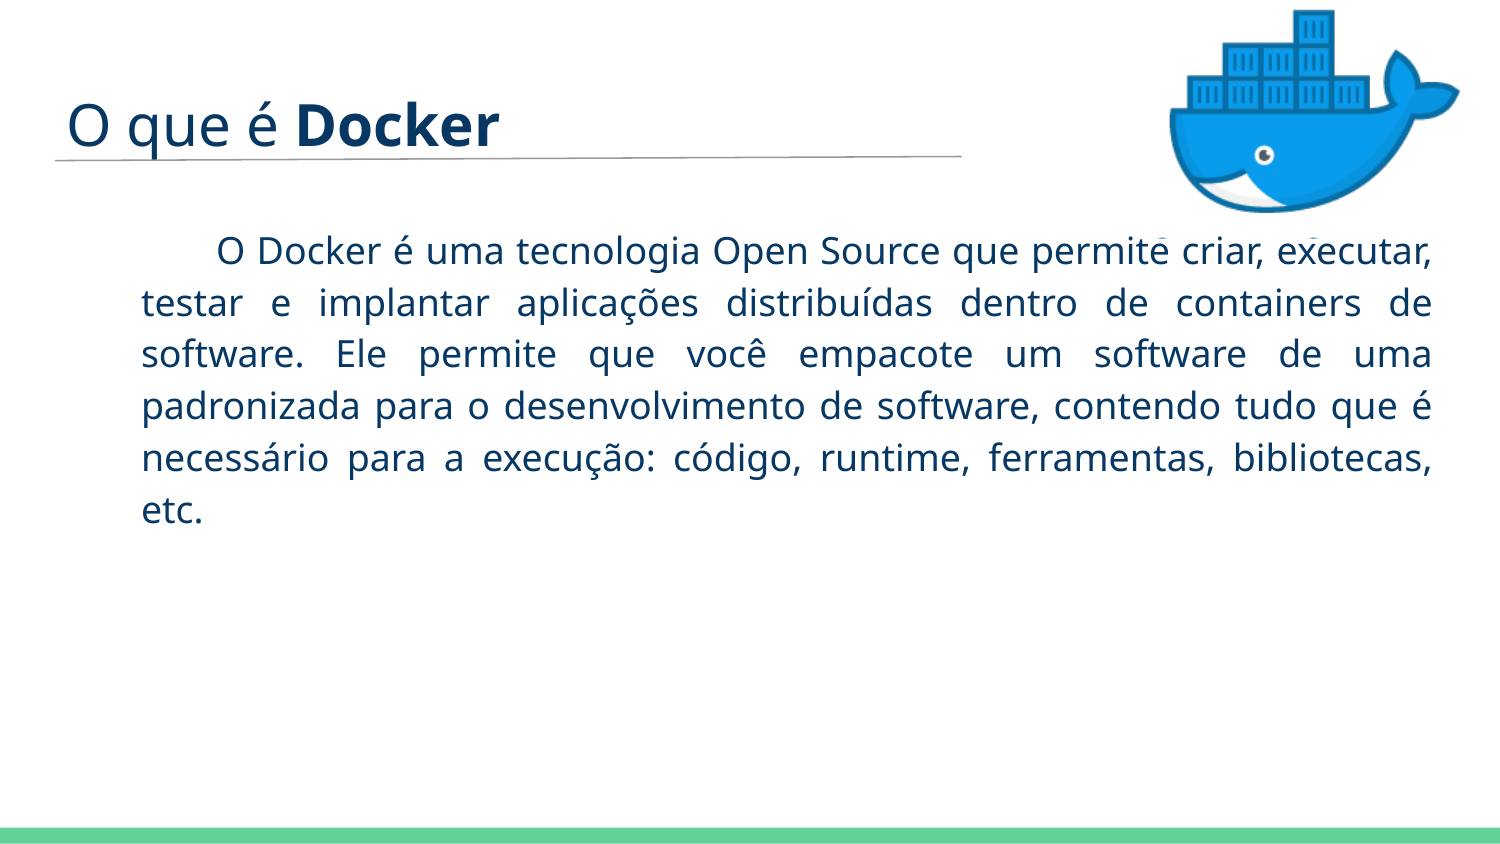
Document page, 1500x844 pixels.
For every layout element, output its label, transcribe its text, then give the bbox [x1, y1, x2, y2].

picture [1067, 0, 1500, 239]
list O Docker é uma tecnologia Open Source que permite criar, executar, testar e implantar aplicações distribuídas dentro de containers de software. Ele permite que você empacote um software de uma padronizada para o desenvolvimento de software, contendo tudo que é necessário para a execução: código, runtime, ferramentas, bibliotecas, etc. [51, 205, 1449, 750]
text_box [54, 156, 962, 161]
title O que é Docker [51, 72, 1062, 167]
